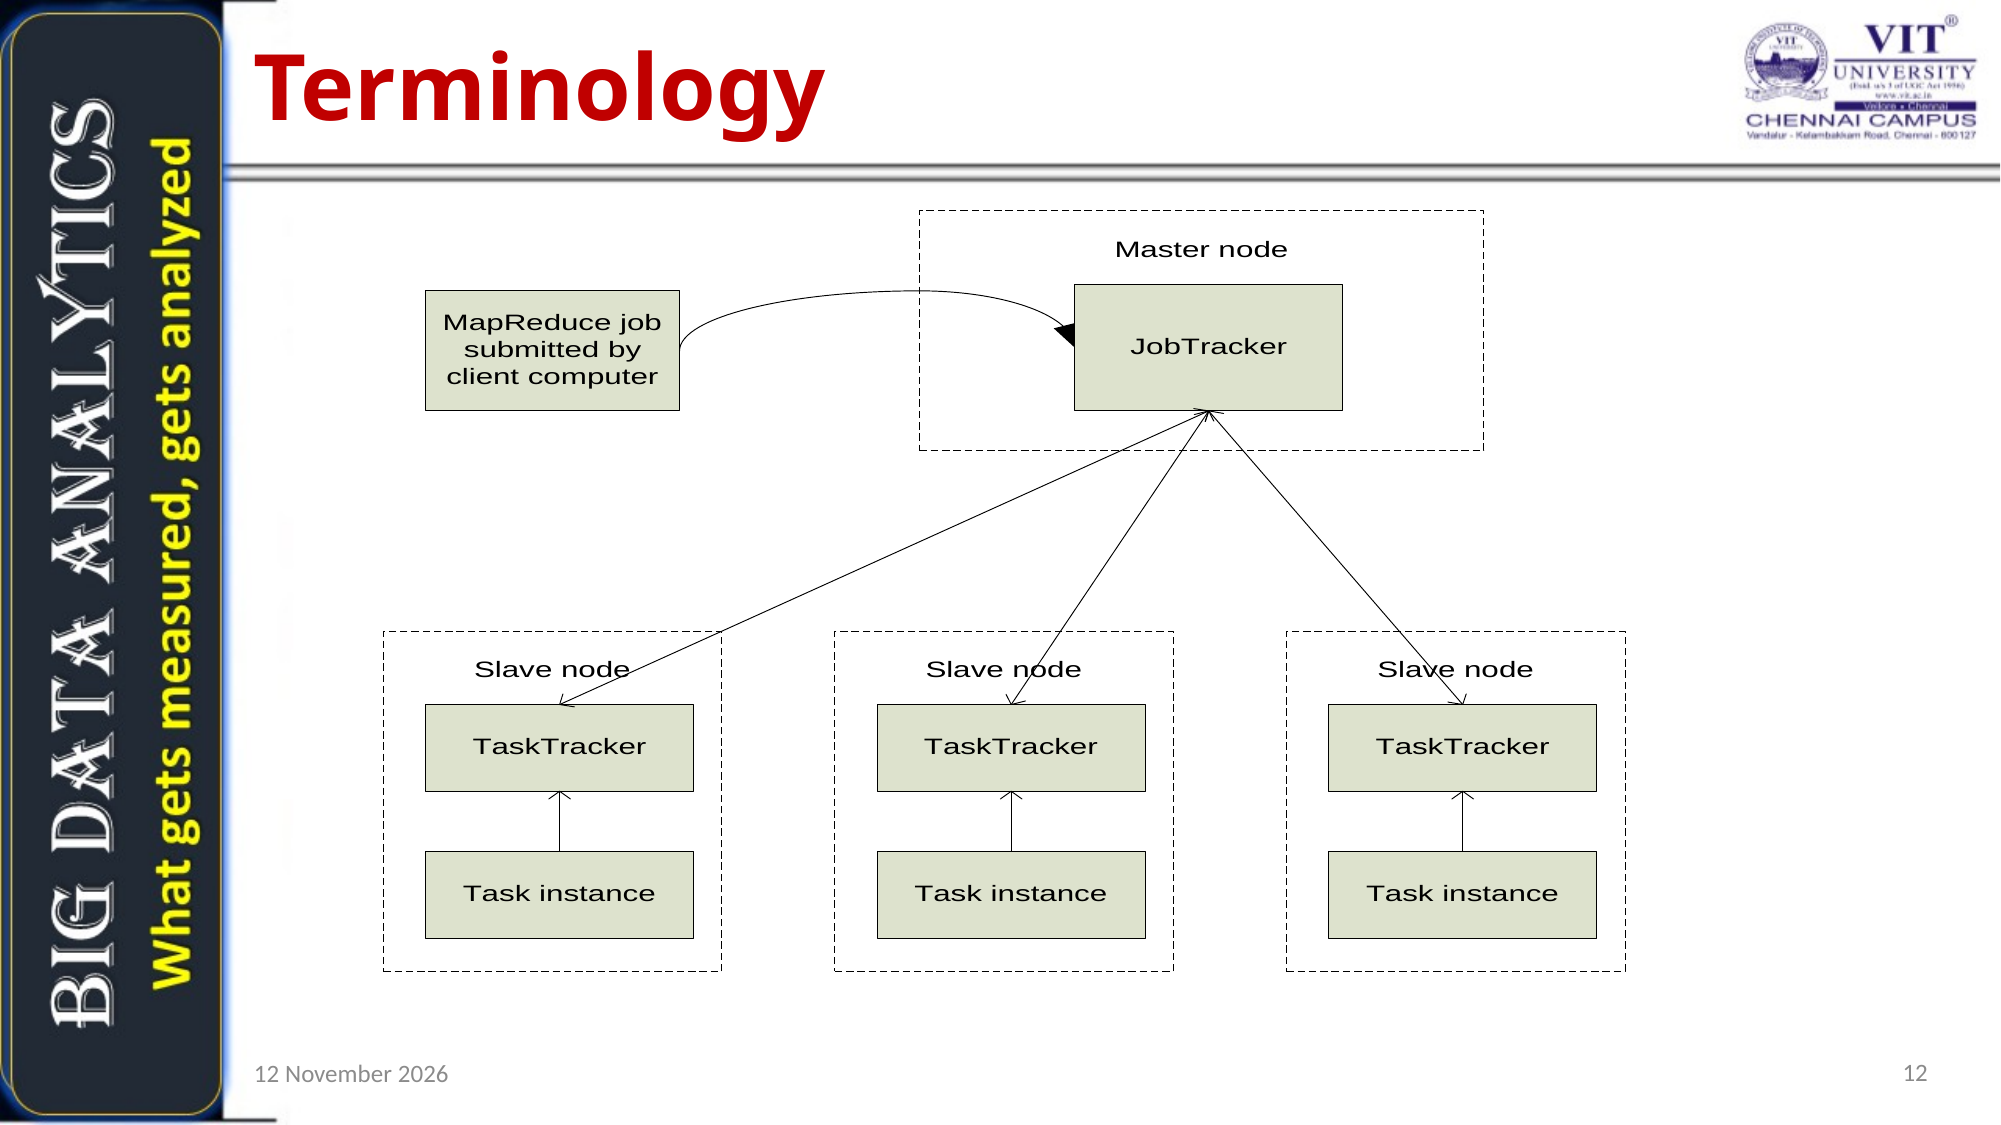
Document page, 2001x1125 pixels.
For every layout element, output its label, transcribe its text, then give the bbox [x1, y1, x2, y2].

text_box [378, 206, 1631, 976]
text_box [239, 200, 1965, 1017]
text_box 23 January 2020 [239, 1042, 588, 1103]
text_box Terminology [239, 16, 1725, 166]
text_box 12 [1778, 1039, 1943, 1103]
picture [0, 0, 2001, 1125]
